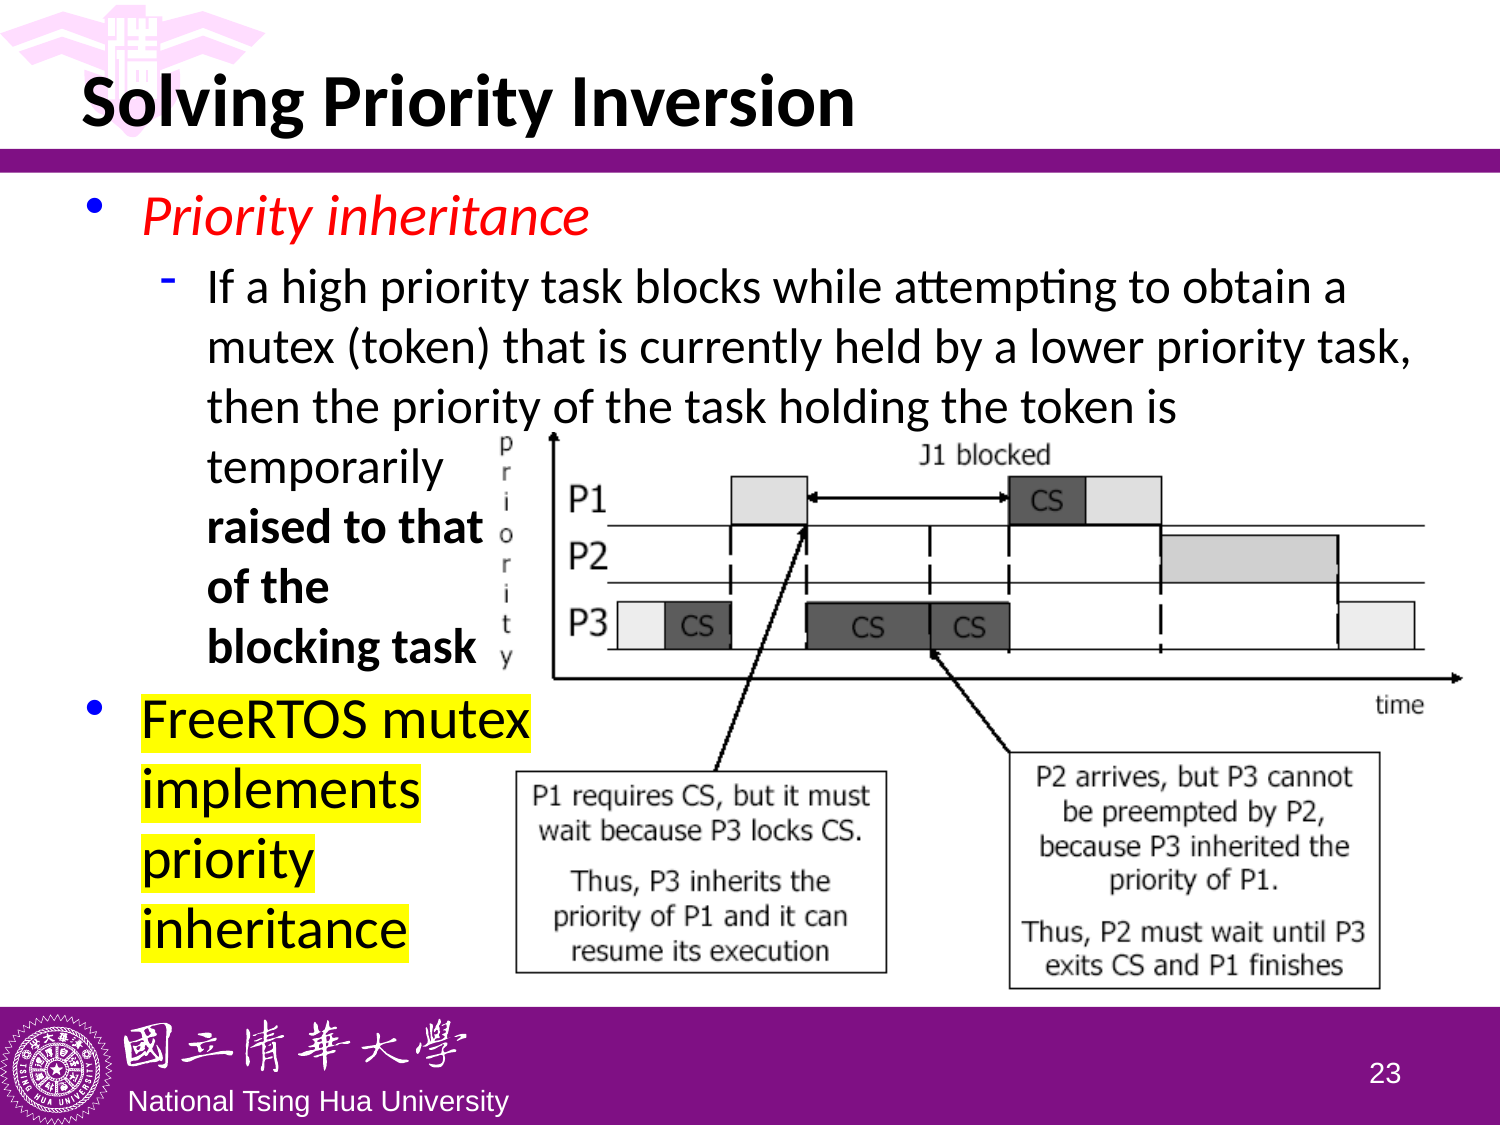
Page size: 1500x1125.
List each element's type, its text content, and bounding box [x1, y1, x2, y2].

picture [490, 432, 1474, 1000]
title Solving Priority Inversion [66, 37, 1436, 149]
slide_number 22 [1104, 1021, 1417, 1097]
list Priority inheritance If a high priority task blocks while attempting to obtain a mutex (token) that is currently held by a lower priority task, then the priority of the task holding the token is temporarily raised to that of the blocking task FreeRTOS mutex implements priority inheritance [69, 169, 1436, 1000]
